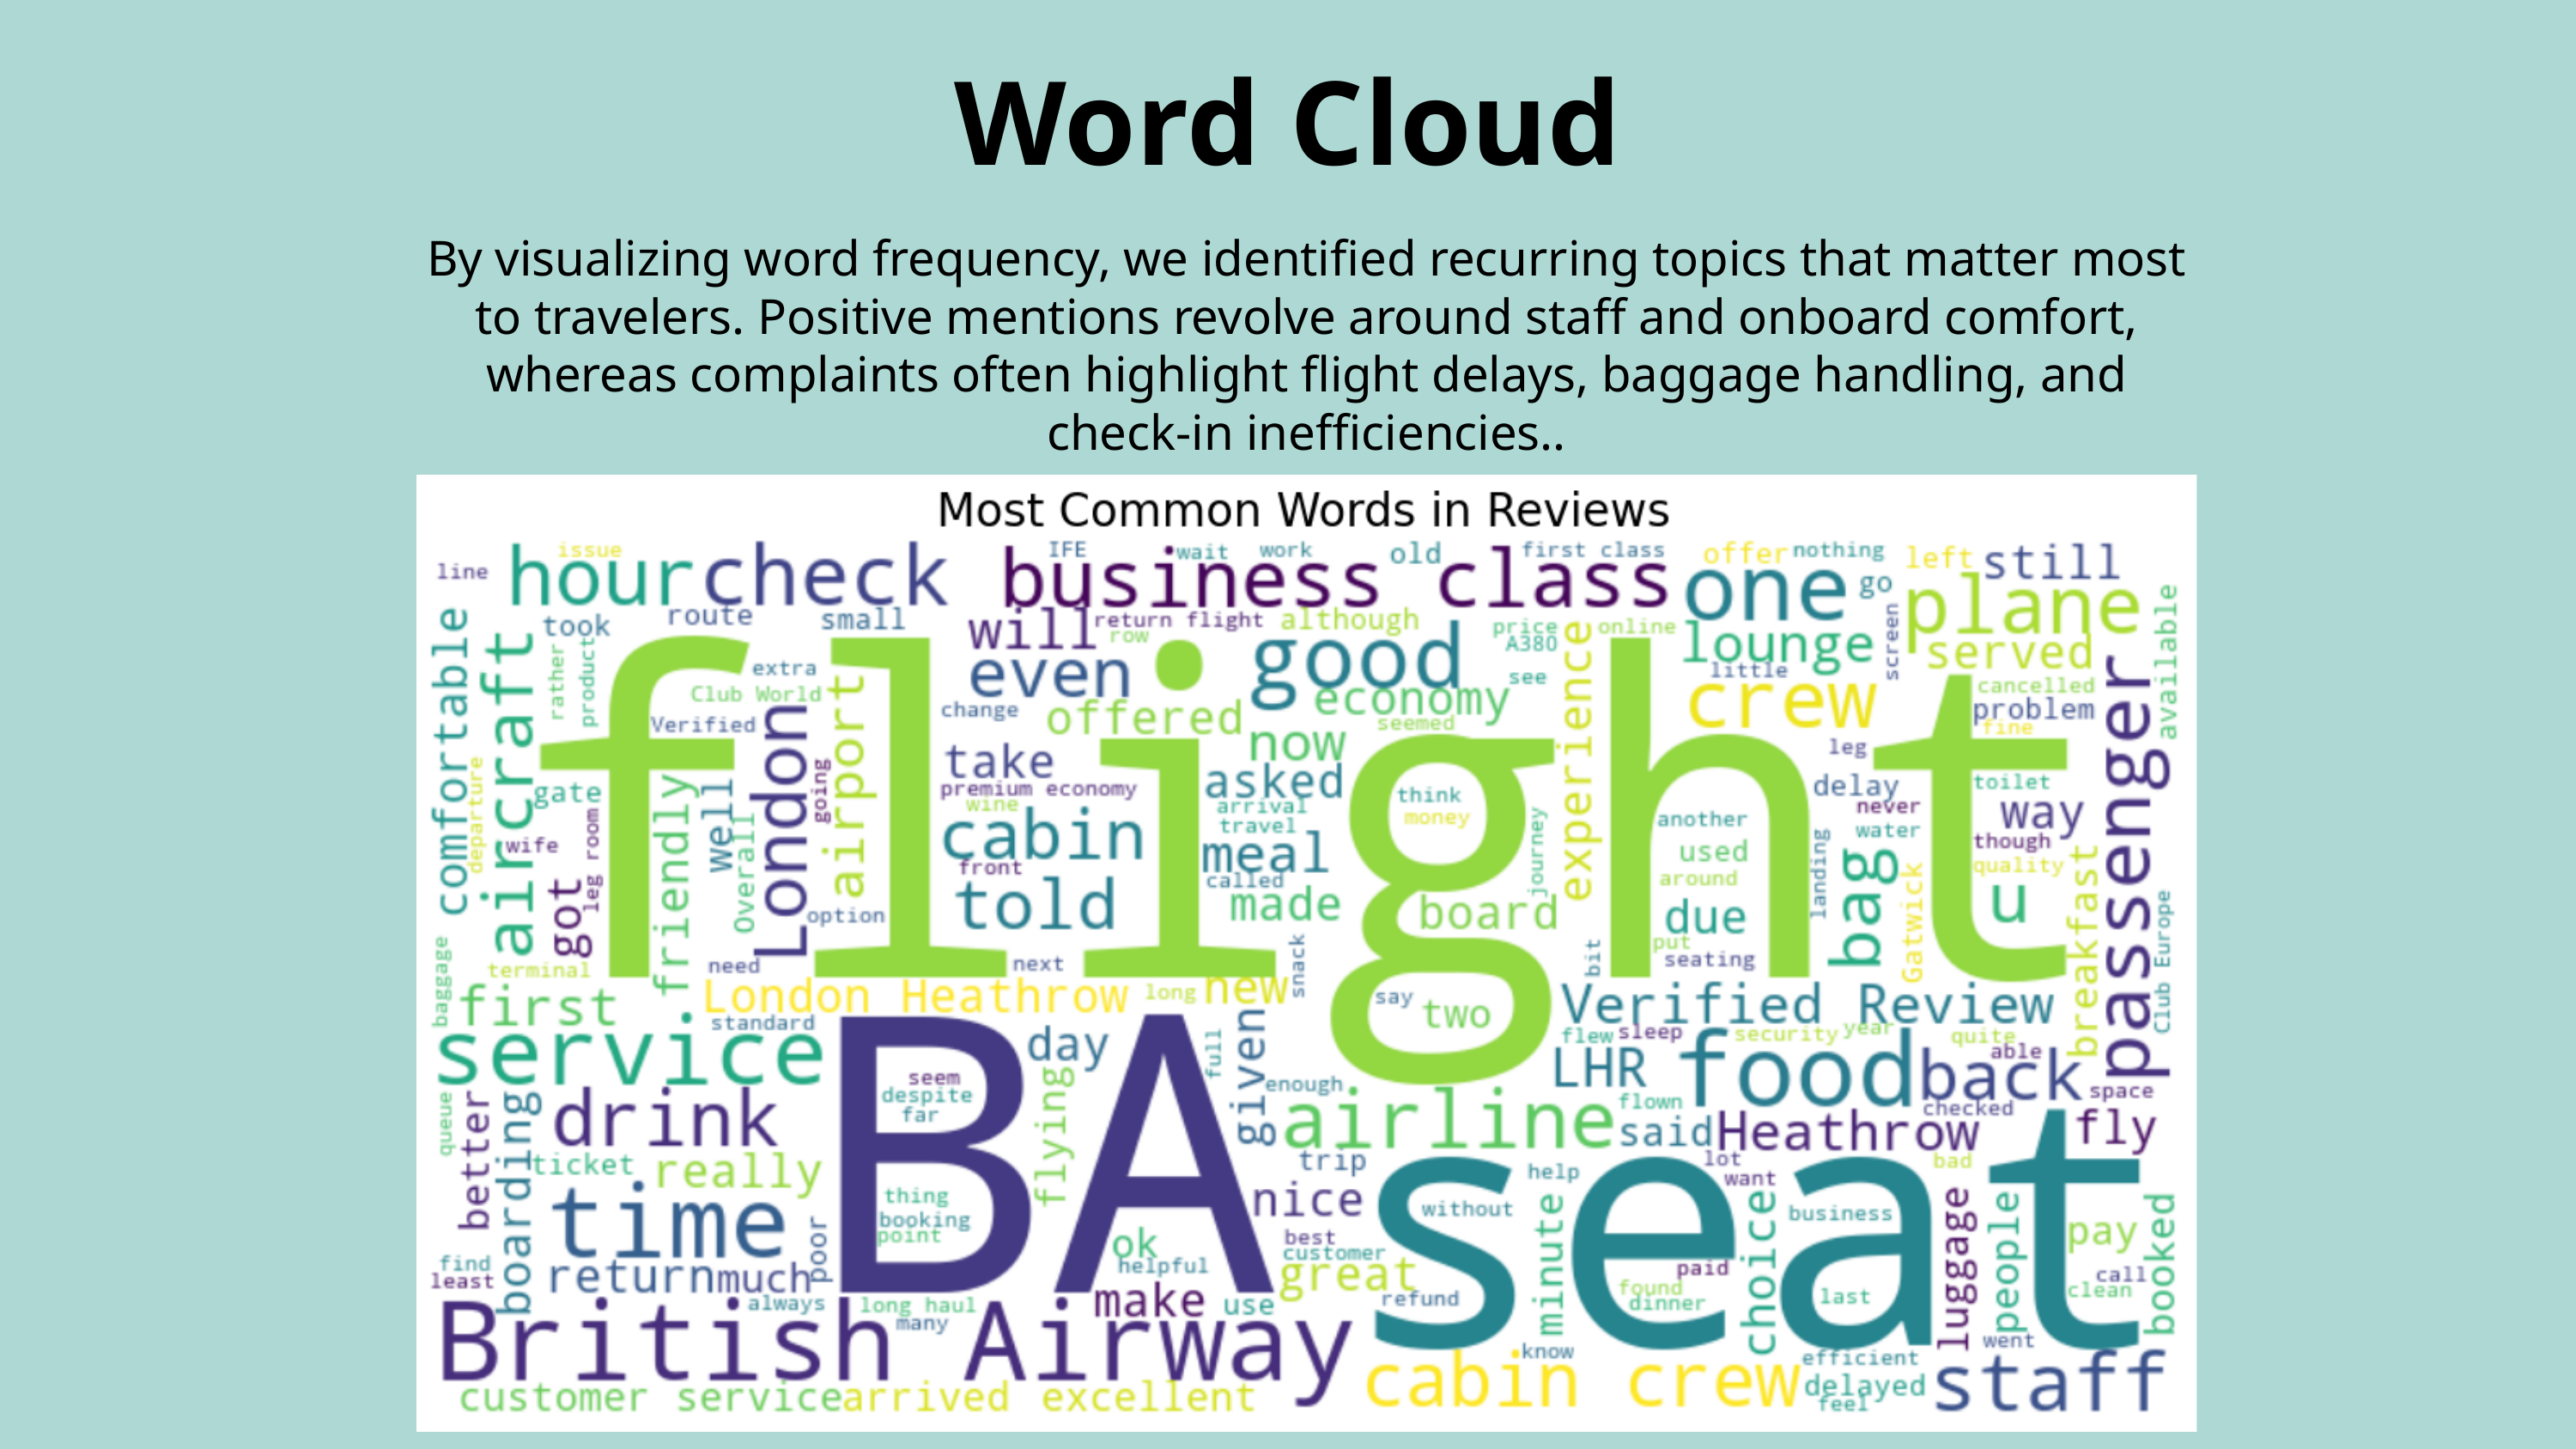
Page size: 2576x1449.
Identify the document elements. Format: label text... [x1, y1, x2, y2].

text_box By visualizing word frequency, we identified recurring topics that matter most to travelers. Positive mentions revolve around staff and onboard comfort, whereas complaints often highlight flight delays, baggage handling, and check-in inefficiencies.. [416, 227, 2197, 460]
text_box Word Cloud [582, 48, 1994, 189]
text_box [416, 475, 2197, 1433]
